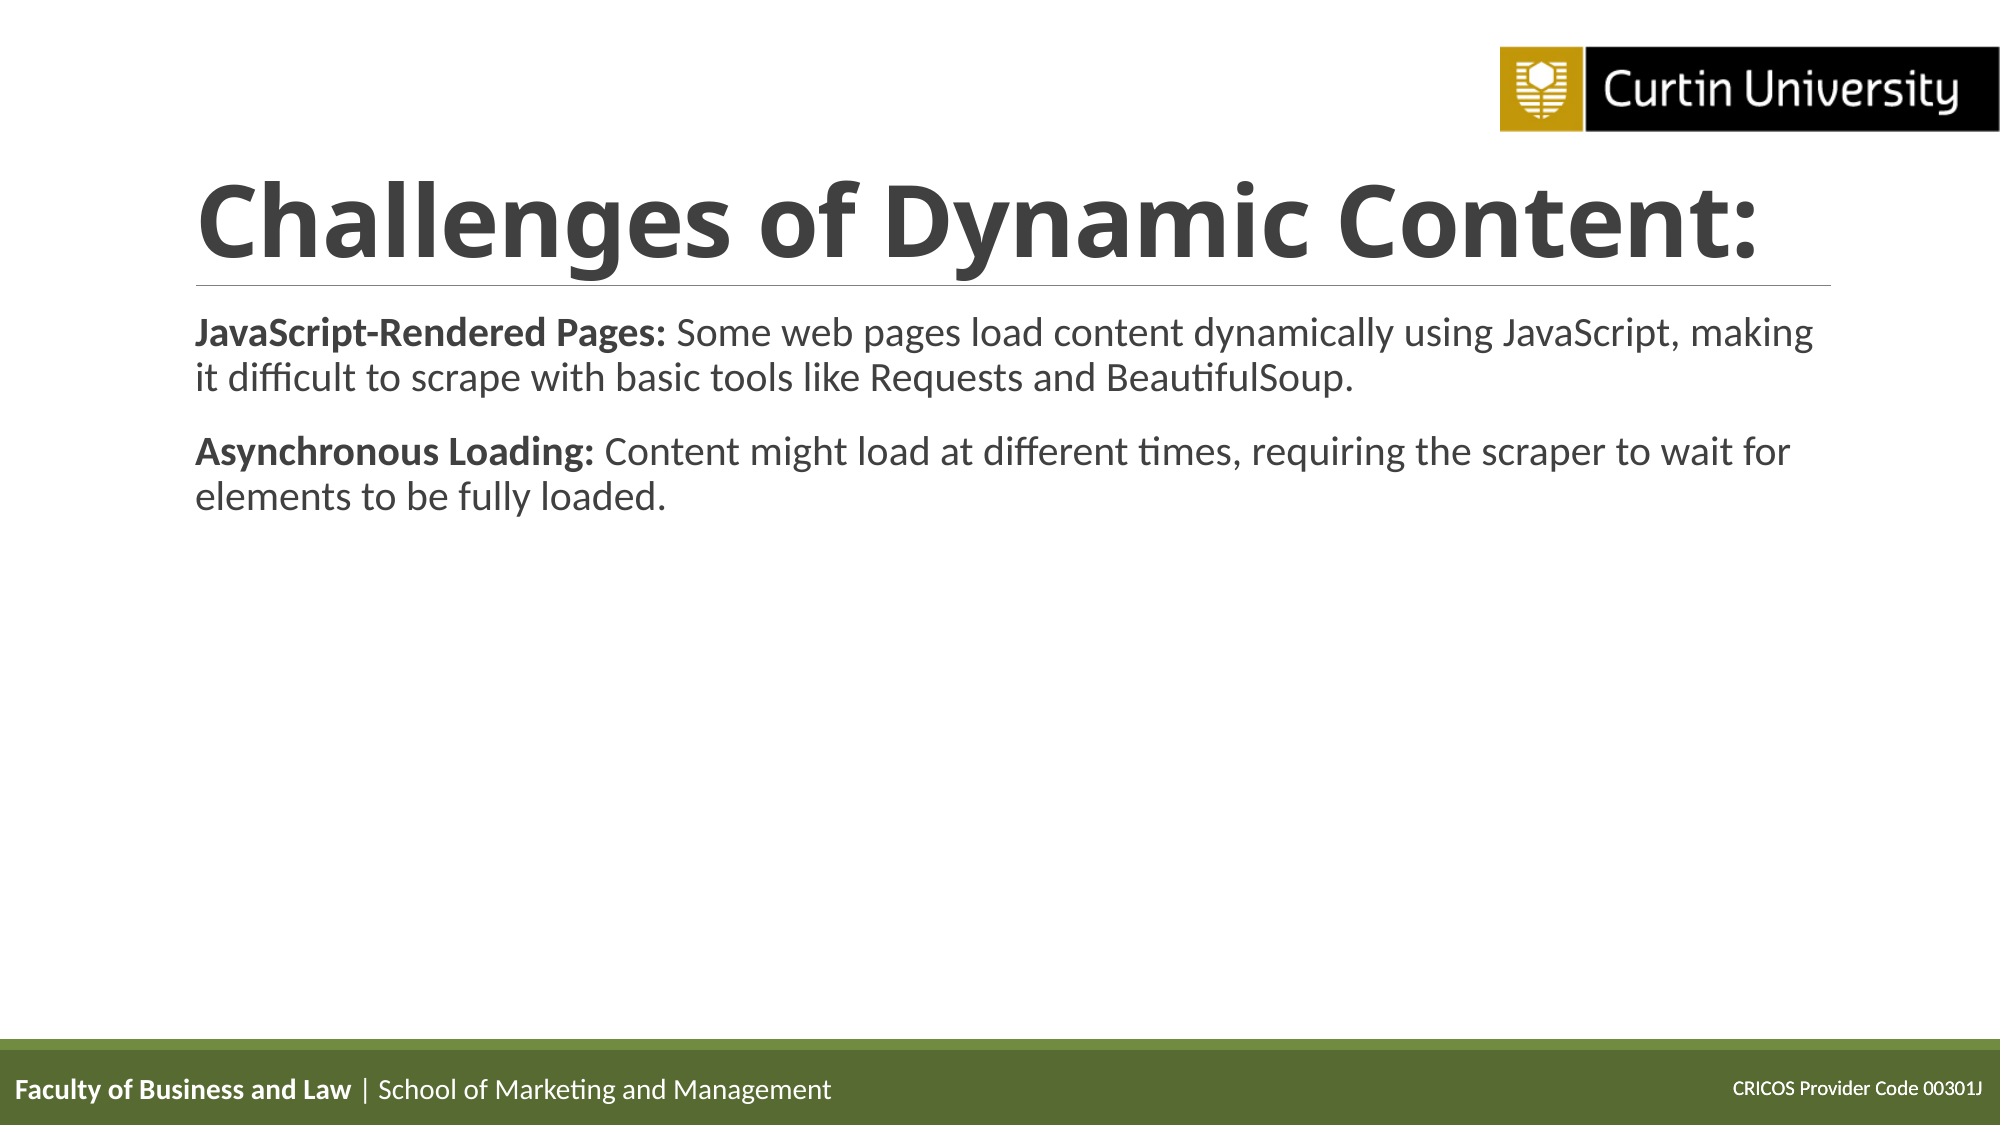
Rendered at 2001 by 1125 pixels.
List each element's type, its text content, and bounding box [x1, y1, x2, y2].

picture [1500, 46, 2000, 132]
footer Faculty of Business and Law | School of Marketing and Management [0, 1057, 1646, 1118]
title Challenges of Dynamic Content: [180, 47, 1830, 285]
list JavaScript-Rendered Pages: Some web pages load content dynamically using JavaScript, making it difficult to scrape with basic tools like Requests and BeautifulSoup. Asynchronous Loading: Content might load at different times, requiring the scraper to wait for elements to be fully loaded. [180, 302, 1830, 963]
